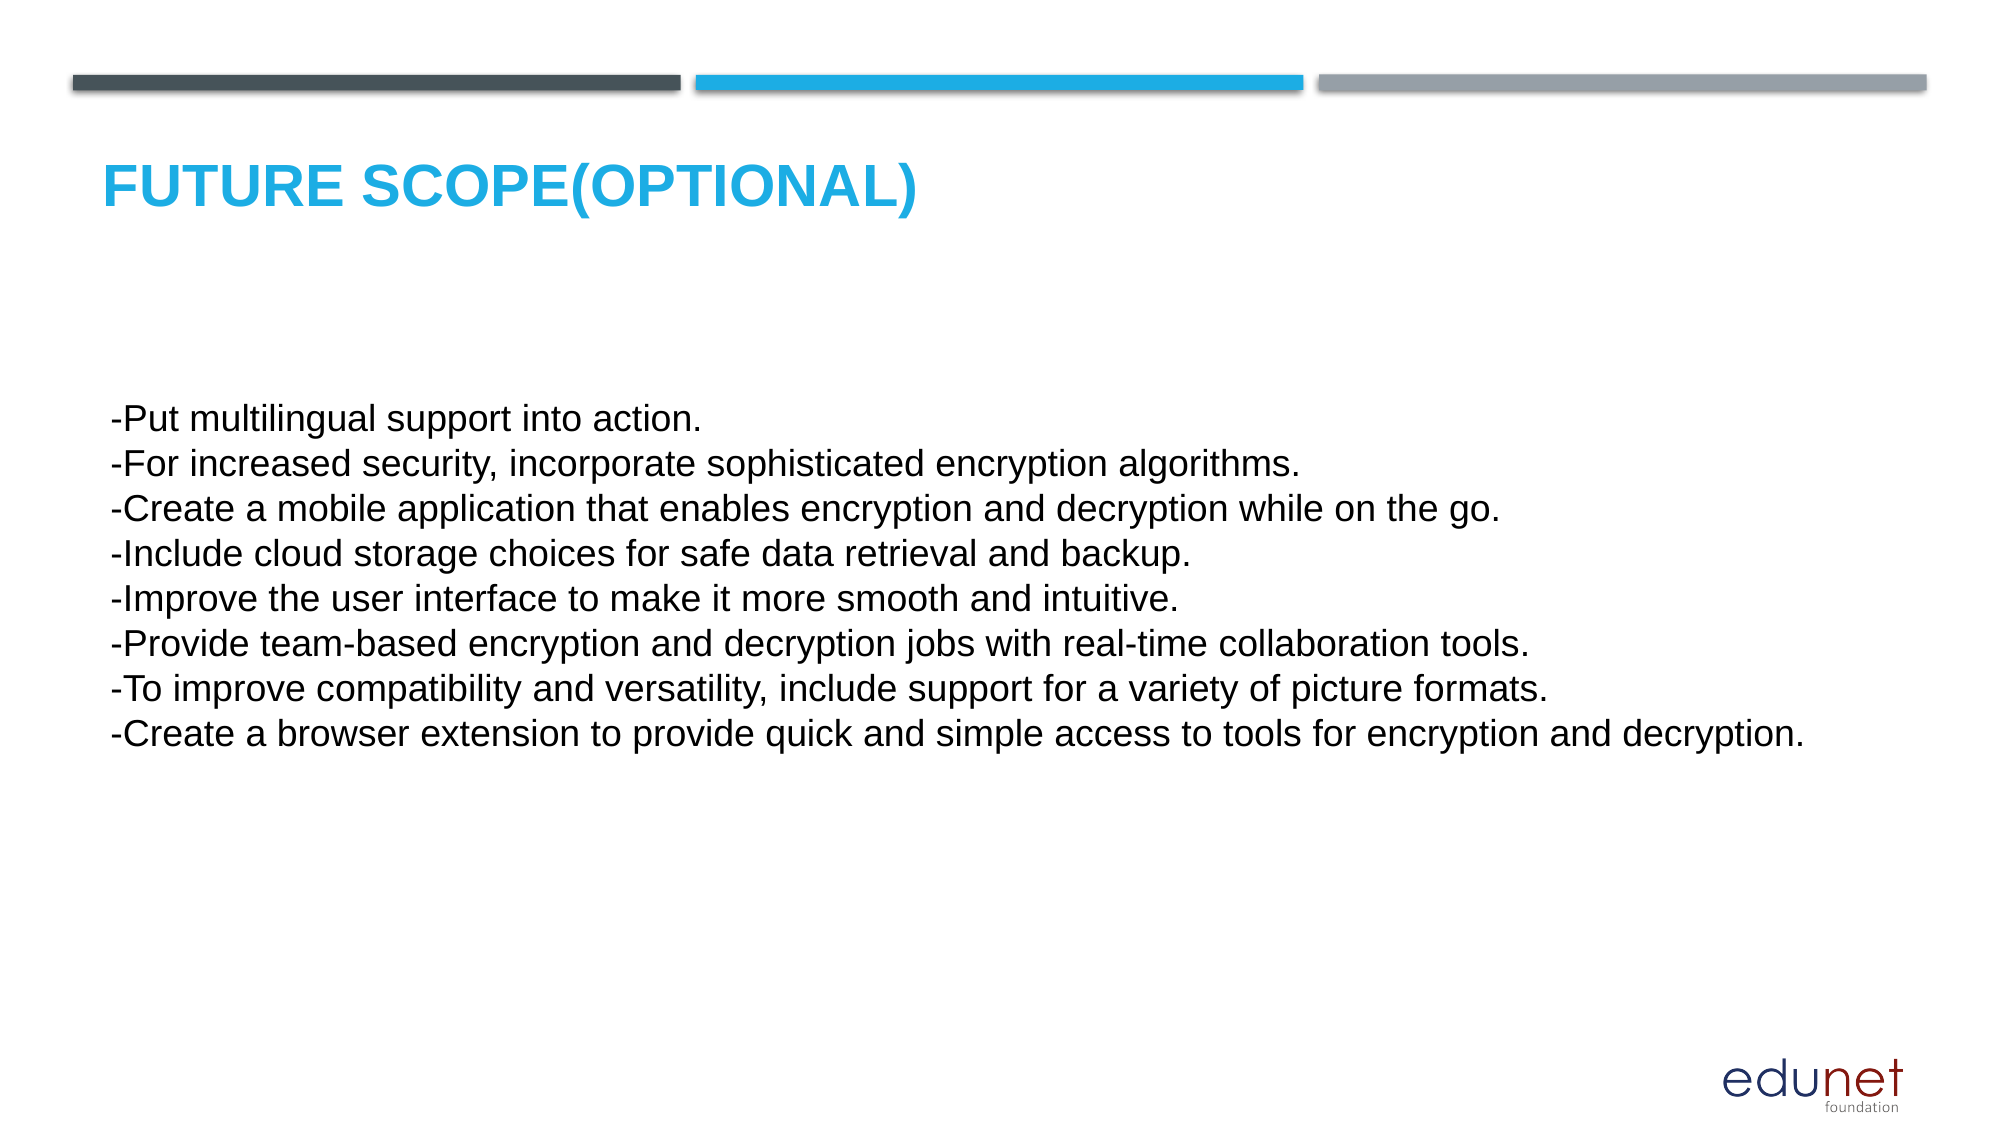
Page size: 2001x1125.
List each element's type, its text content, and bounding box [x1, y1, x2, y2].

list -Put multilingual support into action. -For increased security, incorporate sophisticated encryption algorithms. -Create a mobile application that enables encryption and decryption while on the go. -Include cloud storage choices for safe data retrieval and backup. -Improve the user interface to make it more smooth and intuitive. -Provide team-based encryption and decryption jobs with real-time collaboration tools. -To improve compatibility and versatility, include support for a variety of picture formats. -Create a browser extension to provide quick and simple access to tools for encryption and decryption. [95, 270, 1838, 924]
picture [1719, 1056, 1905, 1116]
text_box Future scope(optional) [87, 138, 1898, 226]
